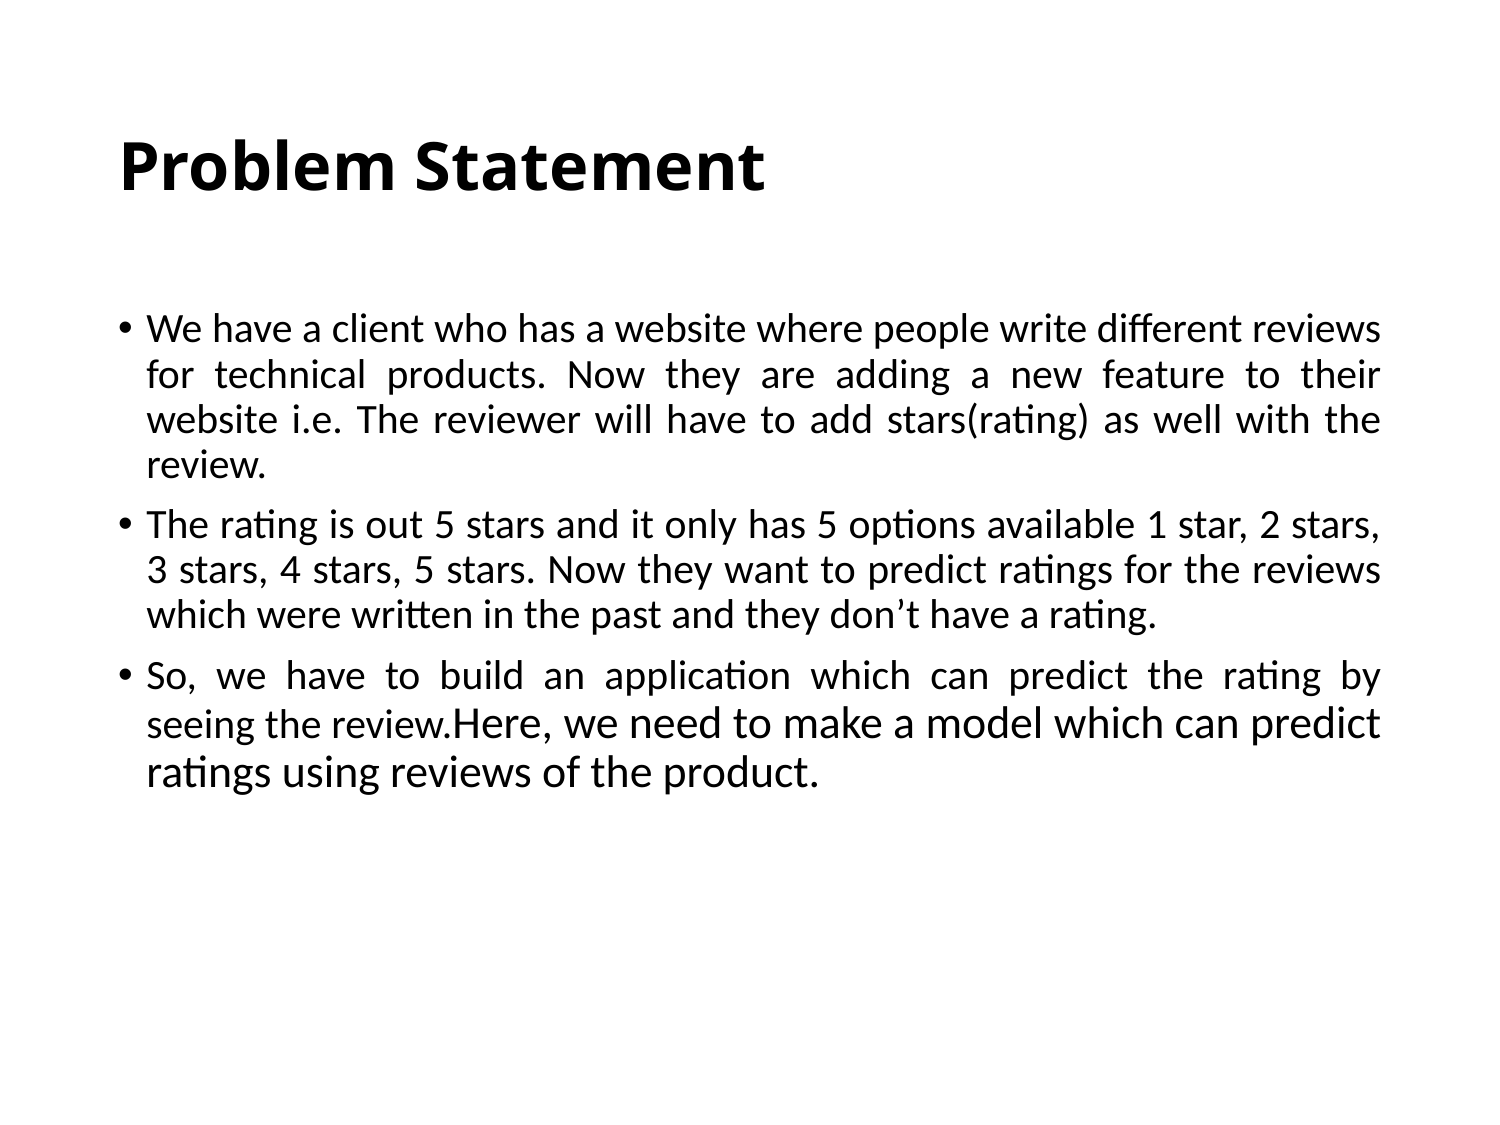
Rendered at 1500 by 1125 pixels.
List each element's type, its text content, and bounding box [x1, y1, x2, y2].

title Problem Statement [103, 59, 1397, 278]
list We have a client who has a website where people write different reviews for technical products. Now they are adding a new feature to their website i.e. The reviewer will have to add stars(rating) as well with the review. The rating is out 5 stars and it only has 5 options available 1 star, 2 stars, 3 stars, 4 stars, 5 stars. Now they want to predict ratings for the reviews which were written in the past and they don’t have a rating. So, we have to build an application which can predict the rating by seeing the review.Here, we need to make a model which can predict ratings using reviews of the product. [103, 299, 1397, 1014]
